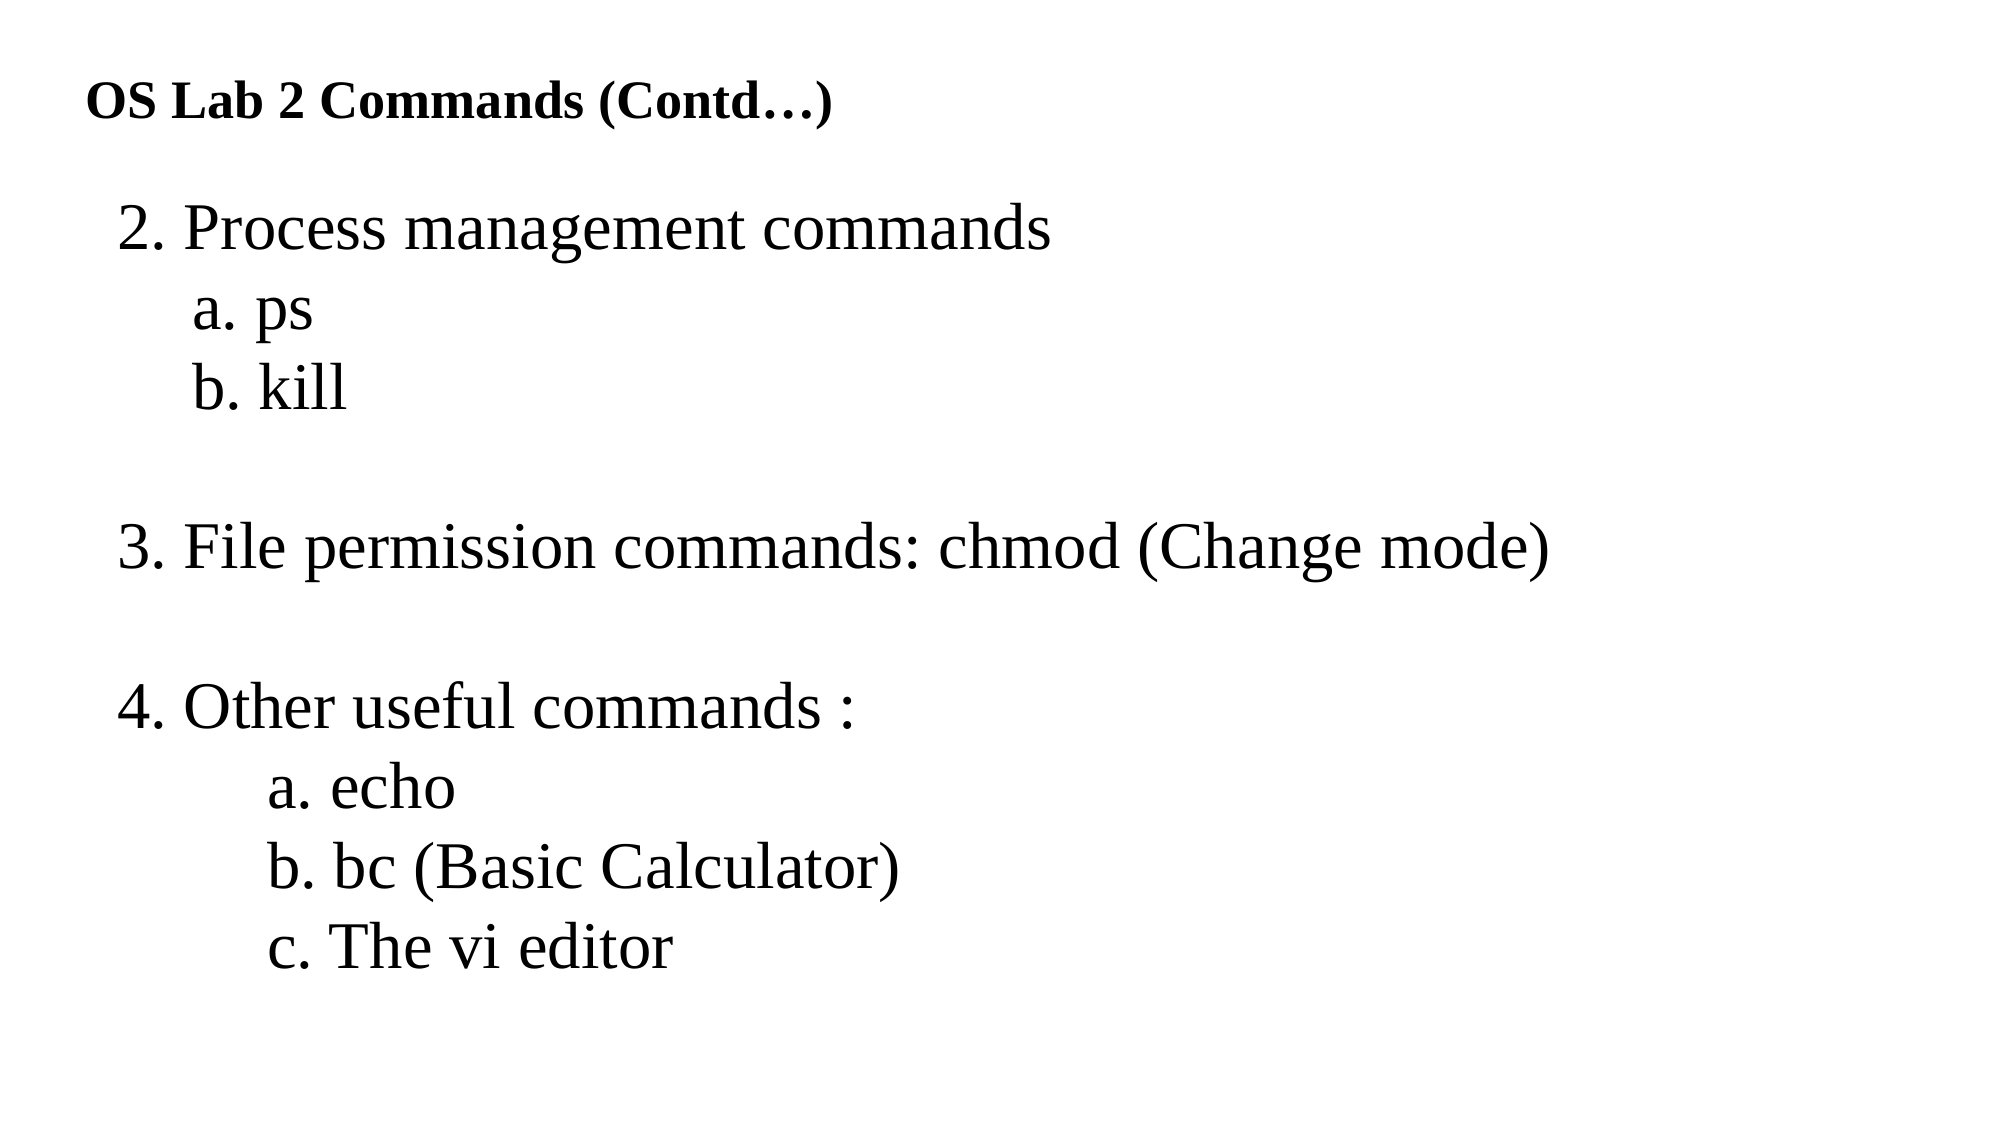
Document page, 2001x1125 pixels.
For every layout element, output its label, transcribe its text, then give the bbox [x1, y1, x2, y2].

text_box 2. Process management commands a. ps b. kill 3. File permission commands: chmod (Change mode) 4. Other useful commands : a. echo b. bc (Basic Calculator) c. The vi editor [102, 175, 1778, 990]
text_box OS Lab 2 Commands (Contd…) [70, 57, 1072, 138]
